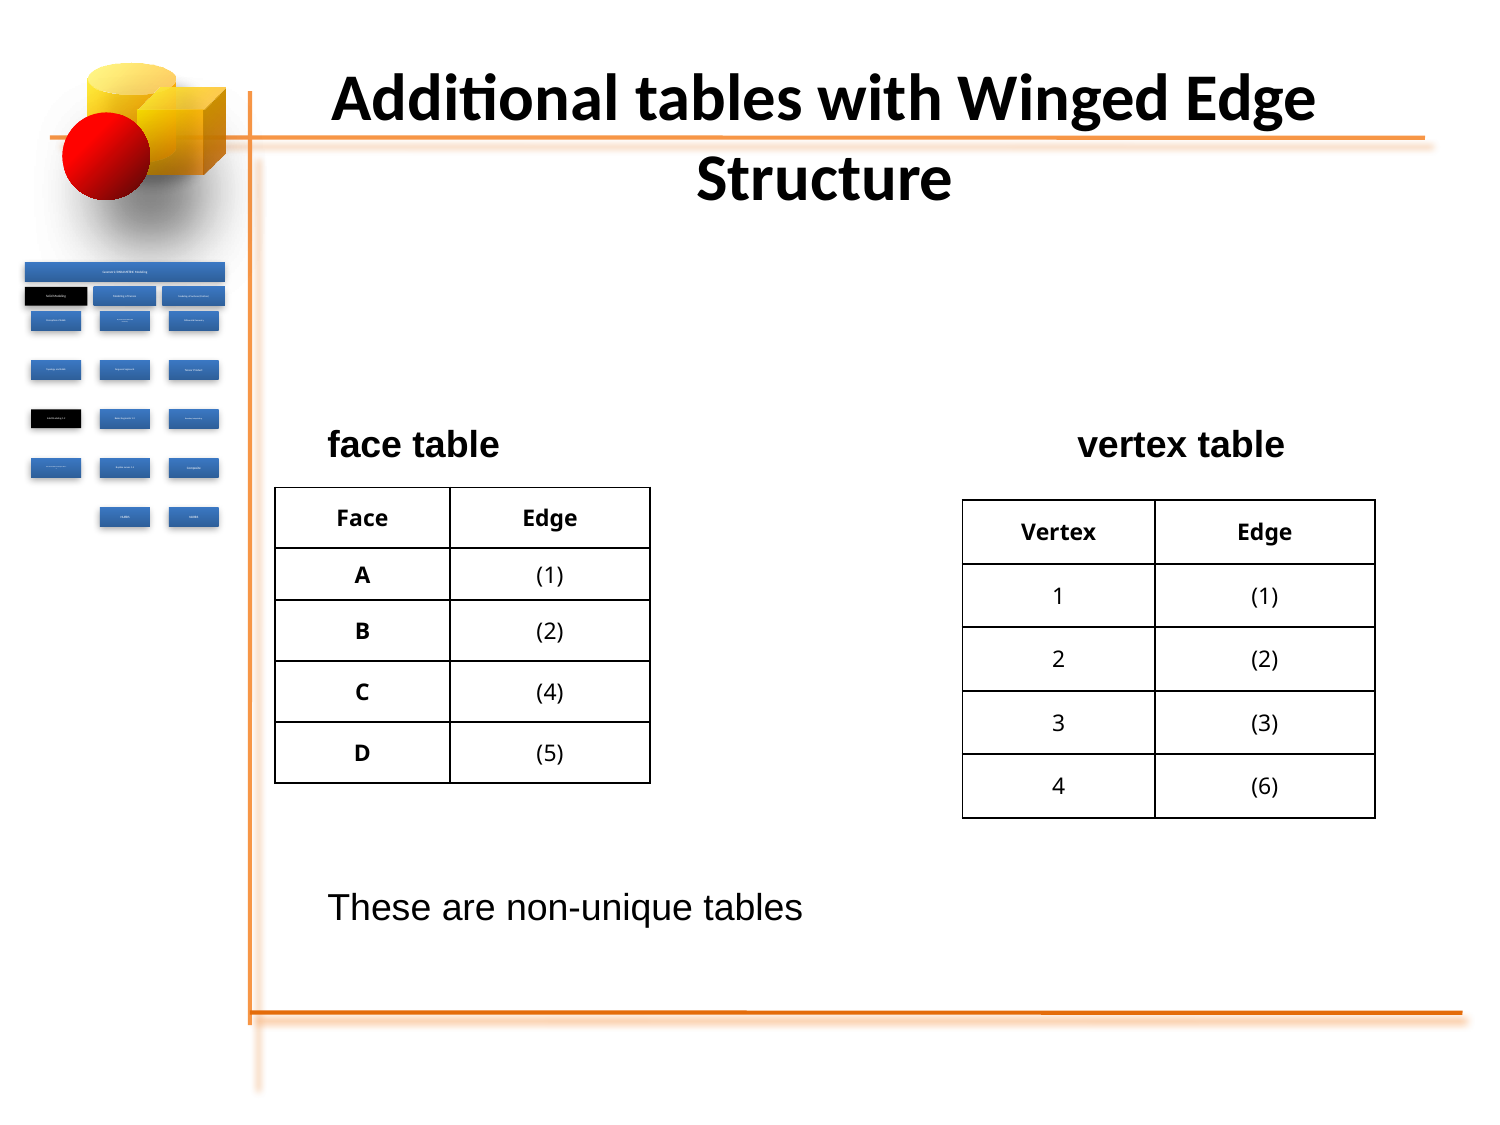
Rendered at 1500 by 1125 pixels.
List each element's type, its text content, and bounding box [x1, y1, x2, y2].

table_cell (6) [1156, 755, 1374, 817]
text_box These are non-unique tables [312, 875, 975, 935]
table_cell 3 [963, 692, 1154, 753]
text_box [0, 262, 251, 576]
table_header Face [276, 488, 449, 547]
table_cell (4) [451, 662, 649, 721]
table_cell (1) [451, 549, 649, 599]
table_header Edge [1156, 501, 1374, 563]
table_cell (3) [1156, 692, 1374, 753]
table_header Edge [451, 488, 649, 547]
table_cell (5) [451, 723, 649, 782]
table_cell 4 [963, 755, 1154, 817]
table_cell (2) [1156, 628, 1374, 690]
table_cell 1 [963, 565, 1154, 626]
table_cell (2) [451, 601, 649, 660]
table_cell (1) [1156, 565, 1374, 626]
text_box face table vertex table [312, 412, 1325, 473]
table_header Vertex [963, 501, 1154, 563]
table_cell D [276, 723, 449, 782]
table_cell B [276, 601, 449, 660]
table_cell 2 [963, 628, 1154, 690]
table_cell A [276, 549, 449, 599]
table_cell C [276, 662, 449, 721]
title Additional tables with Winged Edge Structure [237, 87, 1413, 180]
